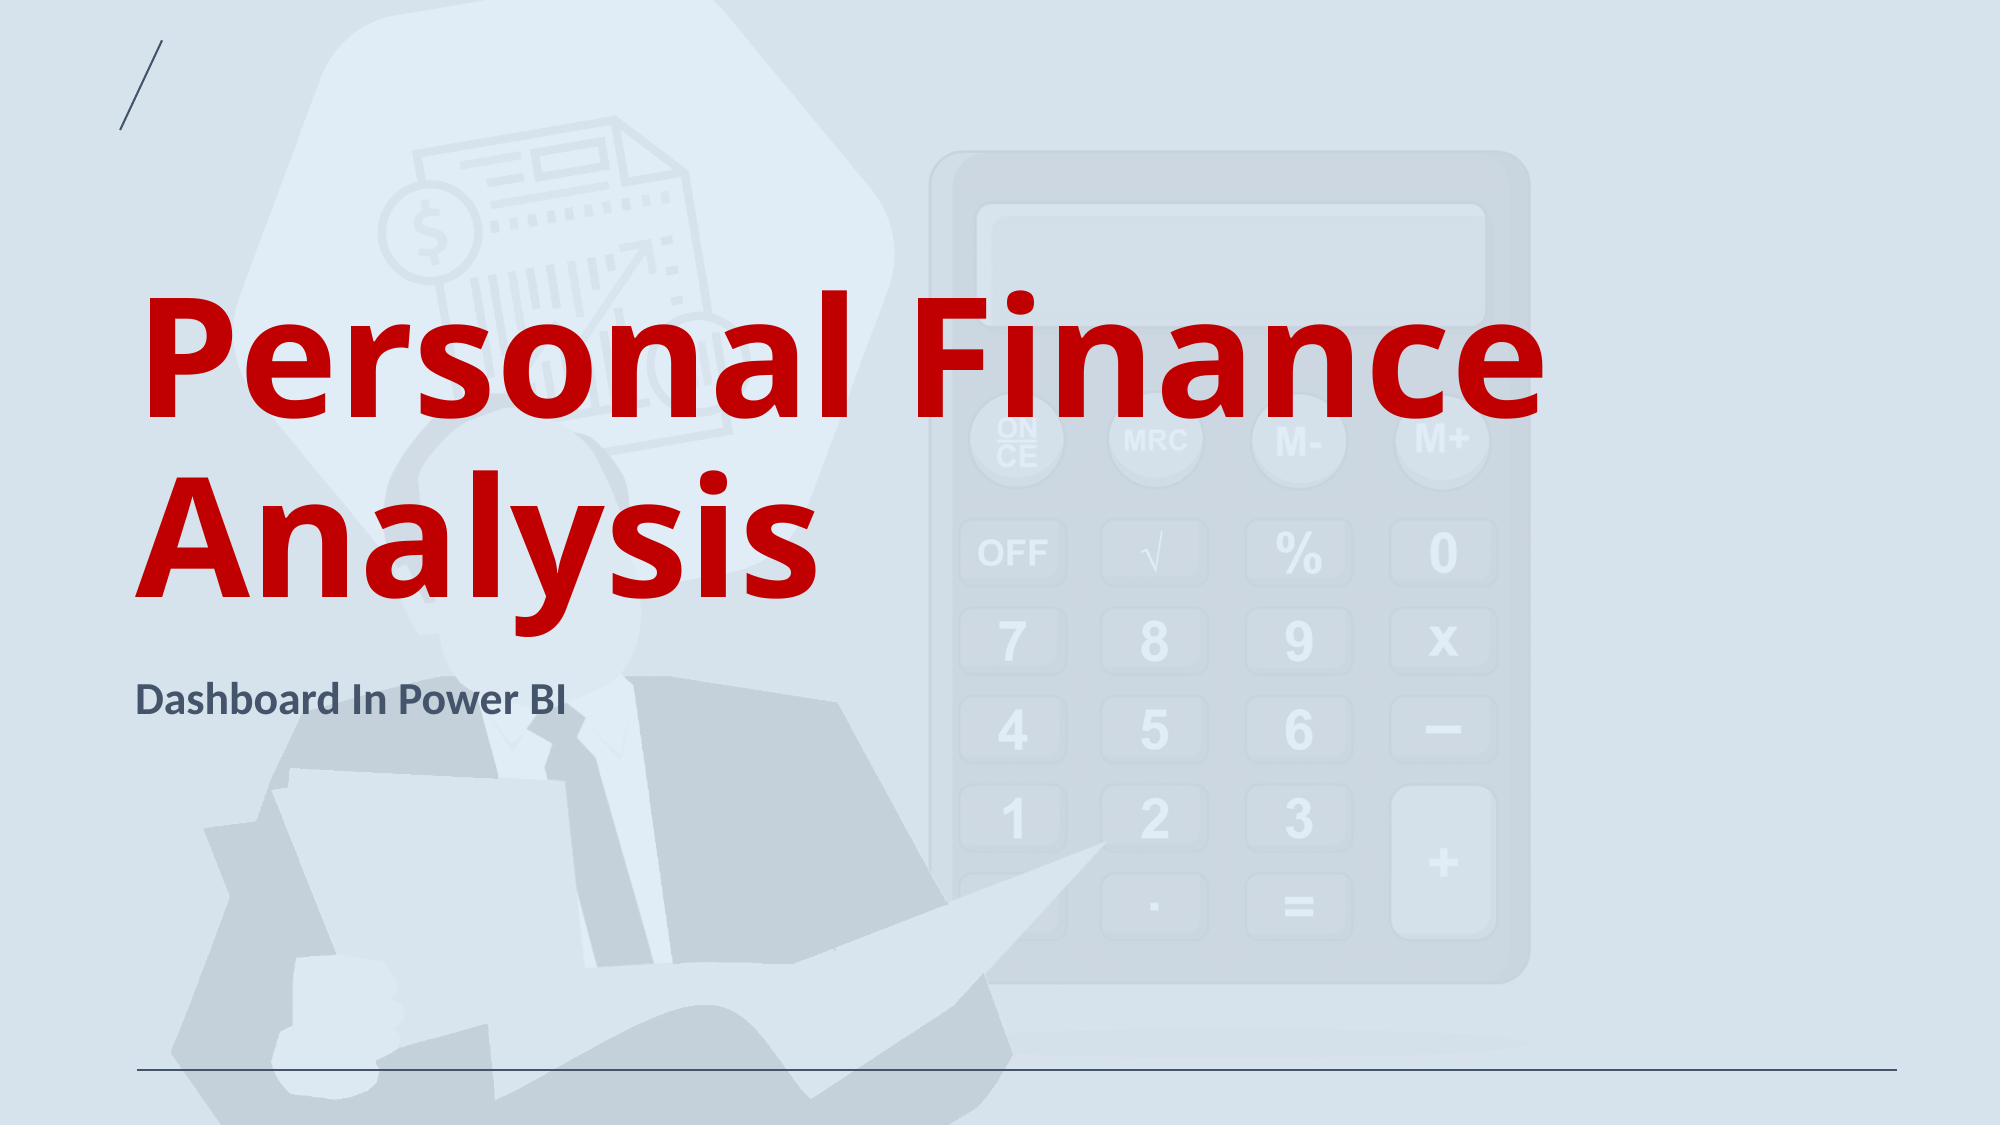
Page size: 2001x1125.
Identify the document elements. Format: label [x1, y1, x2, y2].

picture [0, 0, 2000, 1125]
text_box [120, 40, 163, 130]
